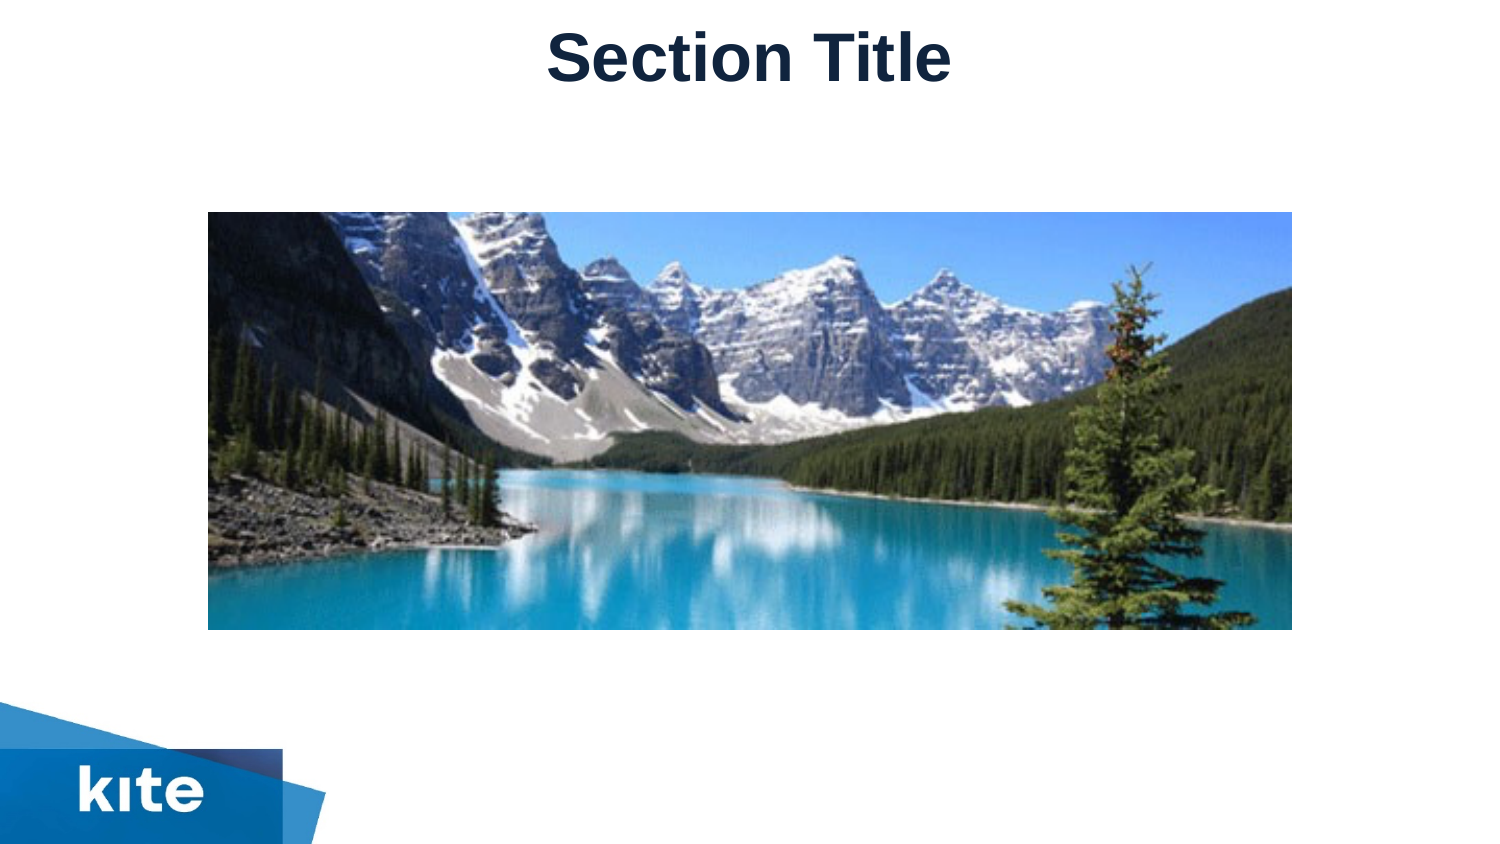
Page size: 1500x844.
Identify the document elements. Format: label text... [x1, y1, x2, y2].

text_box Section Title [0, 9, 1500, 99]
picture [208, 212, 1292, 630]
picture [0, 691, 337, 844]
